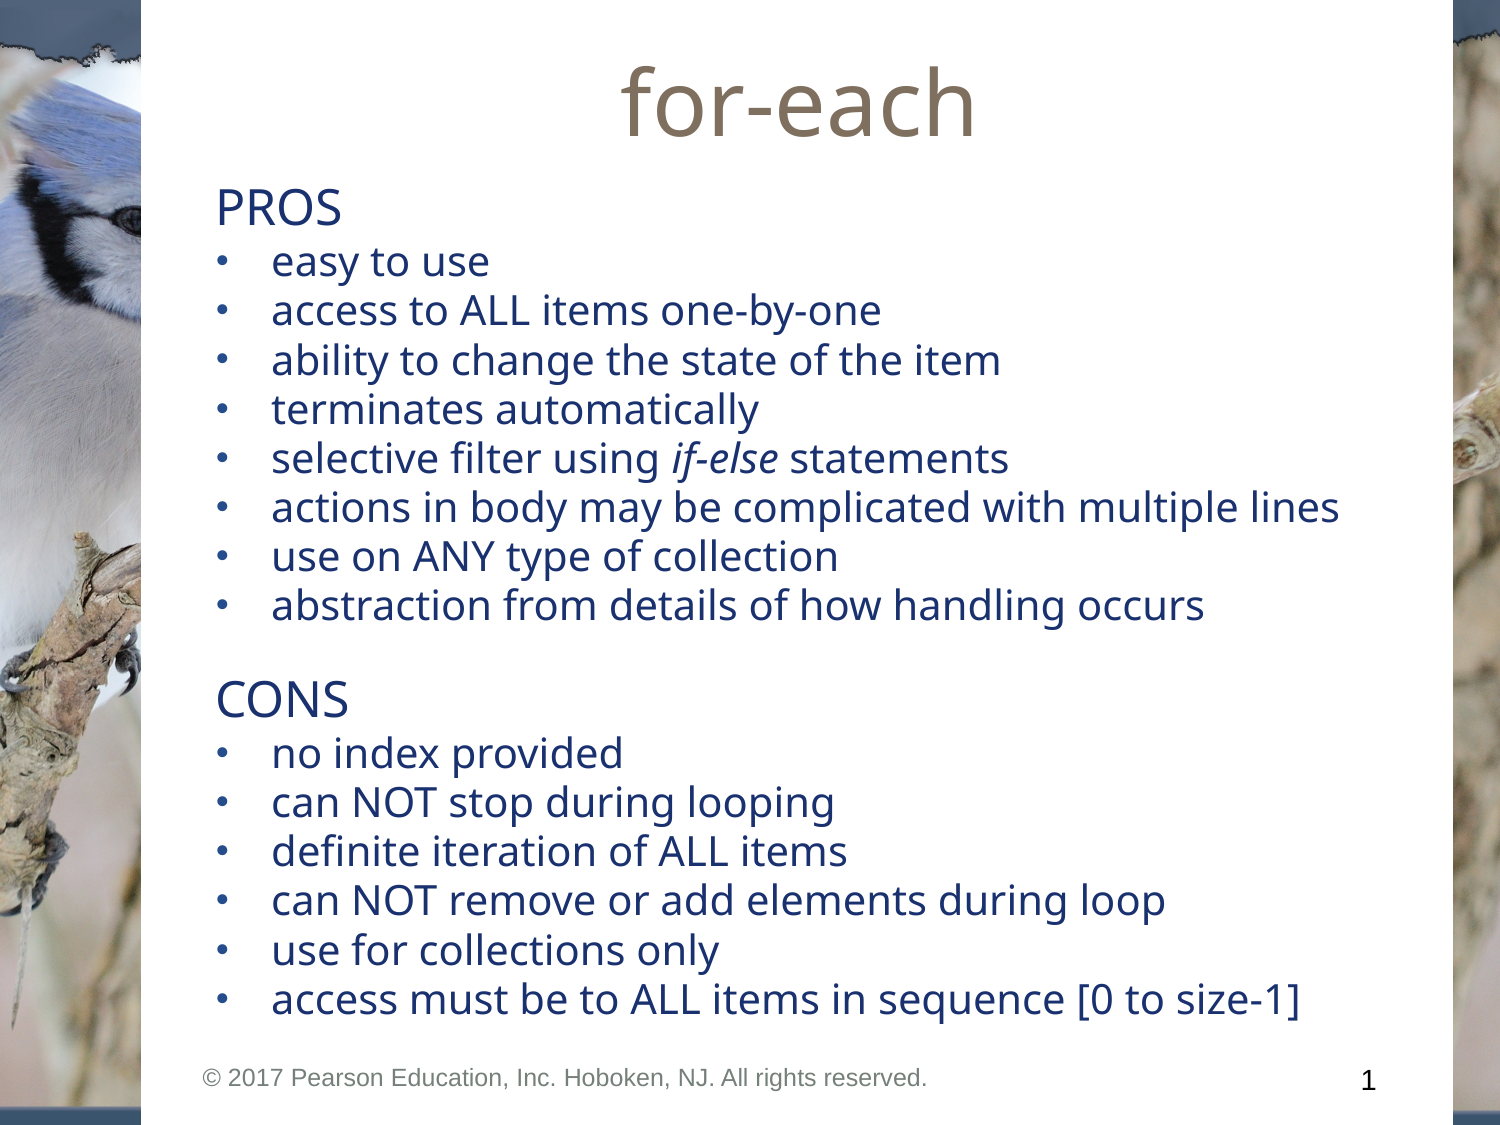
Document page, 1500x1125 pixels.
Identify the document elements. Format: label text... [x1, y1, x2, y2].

footer © 2017 Pearson Education, Inc. Hoboken, NJ. All rights reserved. [187, 1054, 1325, 1105]
text_box PROS easy to use access to ALL items one-by-one ability to change the state of the item terminates automatically selective filter using if-else statements actions in body may be complicated with multiple lines use on ANY type of collection abstraction from details of how handling occurs CONS no index provided can NOT stop during looping definite iteration of ALL items can NOT remove or add elements during loop use for collections only access must be to ALL items in sequence [0 to size-1] [200, 174, 1425, 1075]
picture [1453, 0, 1500, 1125]
picture [0, 0, 141, 1125]
text_box for-each [162, 24, 1438, 175]
